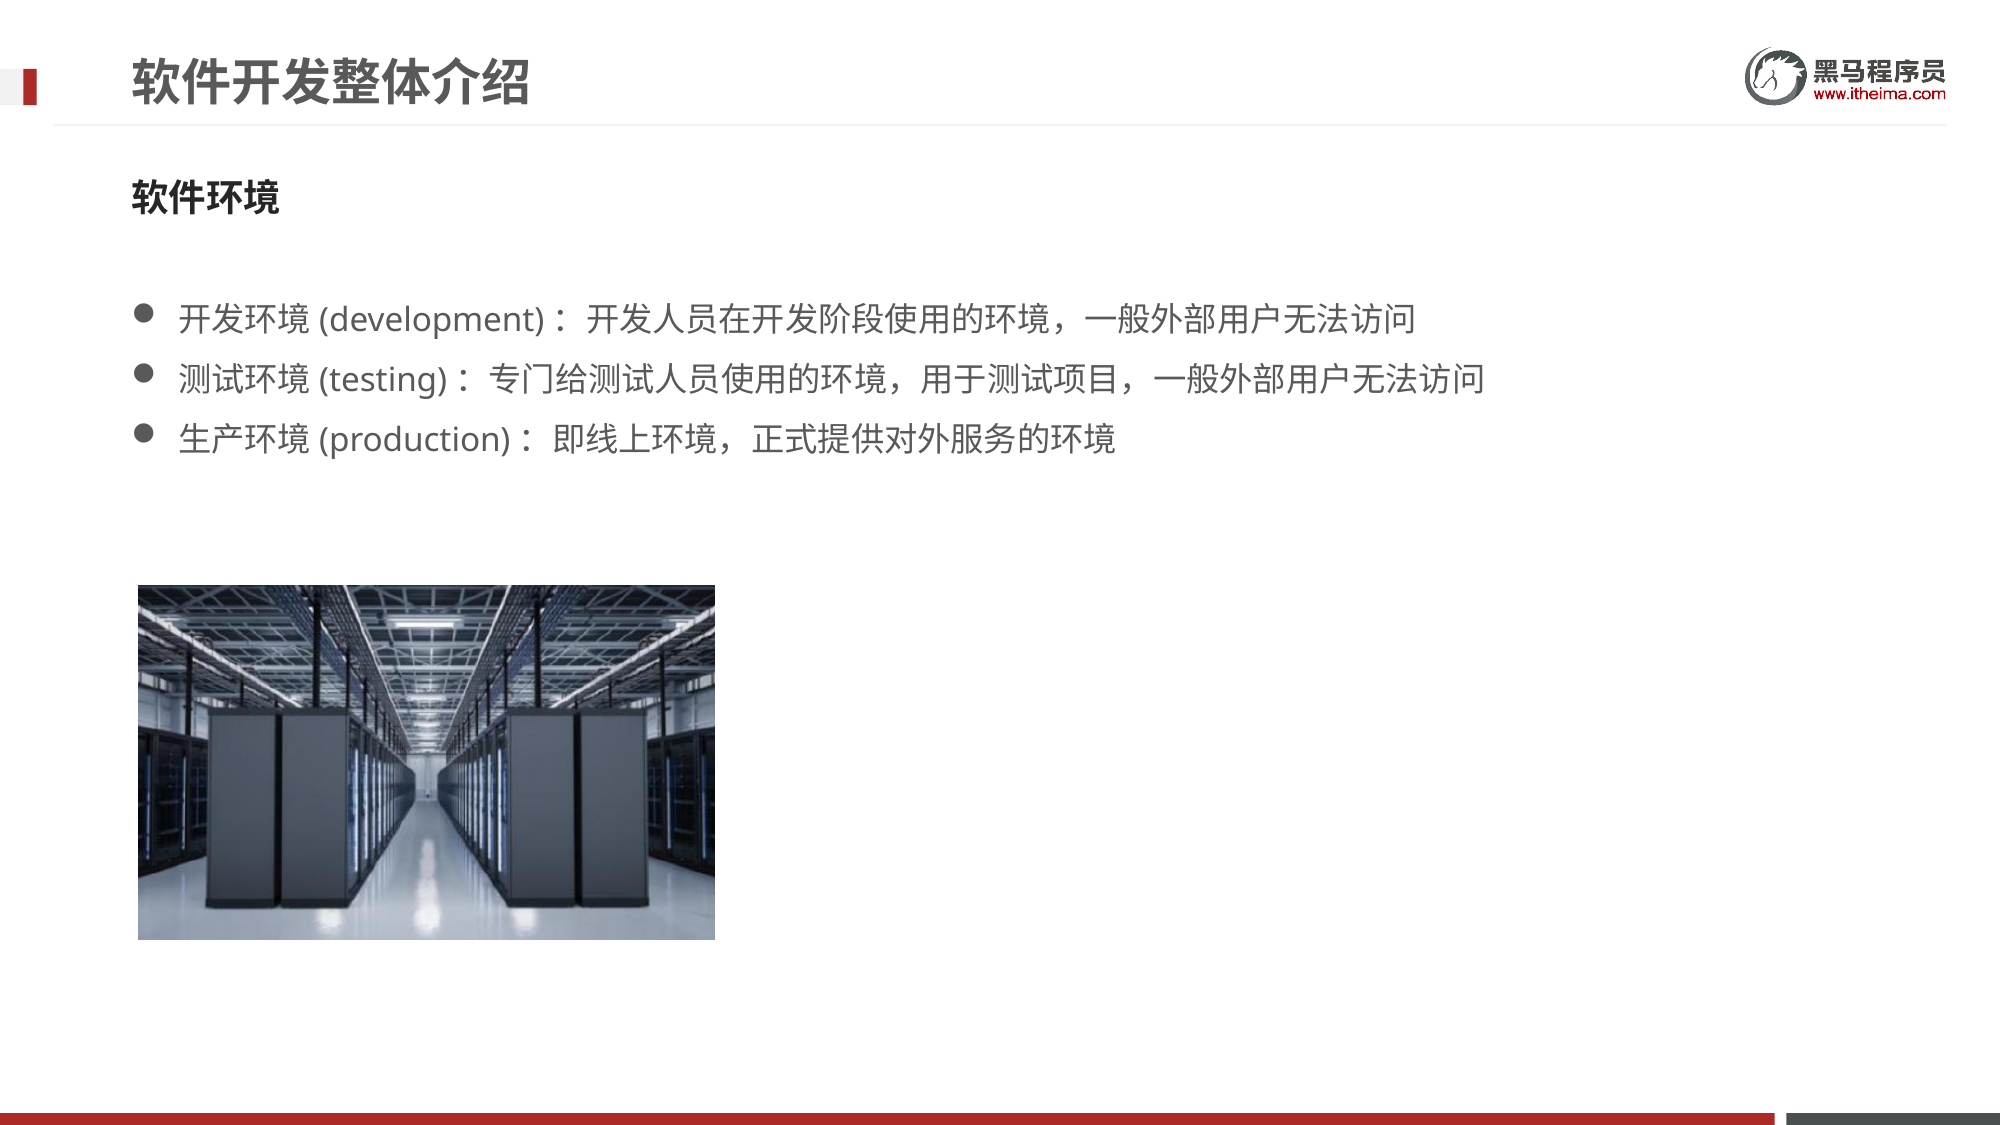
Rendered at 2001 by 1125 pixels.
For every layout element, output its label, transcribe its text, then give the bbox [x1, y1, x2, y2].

picture [1744, 46, 1946, 106]
list 软件环境 [116, 154, 1872, 239]
picture [138, 583, 715, 940]
title 软件开发整体介绍 [116, 38, 1556, 124]
text_box 开发环境(development)：开发人员在开发阶段使用的环境，一般外部用户无法访问 测试环境(testing)：专门给测试人员使用的环境，用于测试项目，一般外部用户无法访问 生产环境(production)：即线上环境，正式提供对外服务的环境 [116, 270, 1638, 505]
